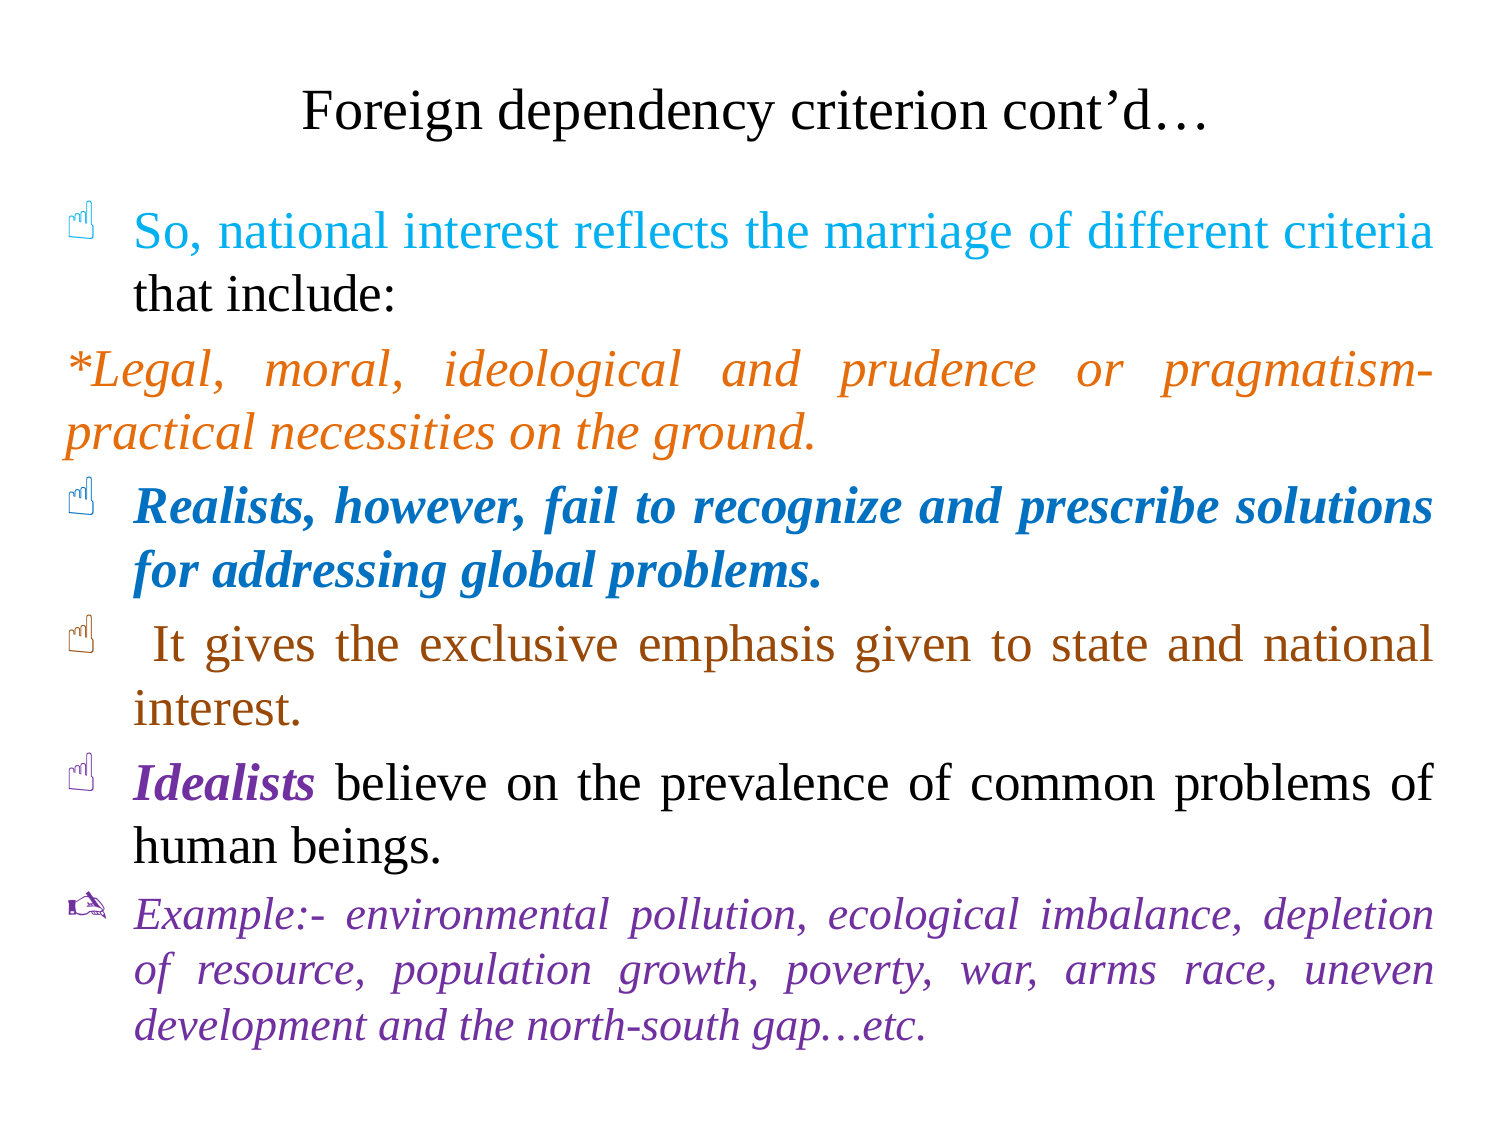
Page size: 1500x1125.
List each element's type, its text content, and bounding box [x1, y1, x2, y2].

subtitle So, national interest reflects the marriage of different criteria that include: *Legal, moral, ideological and prudence or pragmatism-practical necessities on the ground. Realists, however, fail to recognize and prescribe solutions for addressing global problems. It gives the exclusive emphasis given to state and national interest. Idealists believe on the prevalence of common problems of human beings. Example:- environmental pollution, ecological imbalance, depletion of resource, population growth, poverty, war, arms race, uneven development and the north-south gap…etc. [50, 187, 1450, 1063]
title Foreign dependency criterion cont’d… [62, 62, 1450, 150]
